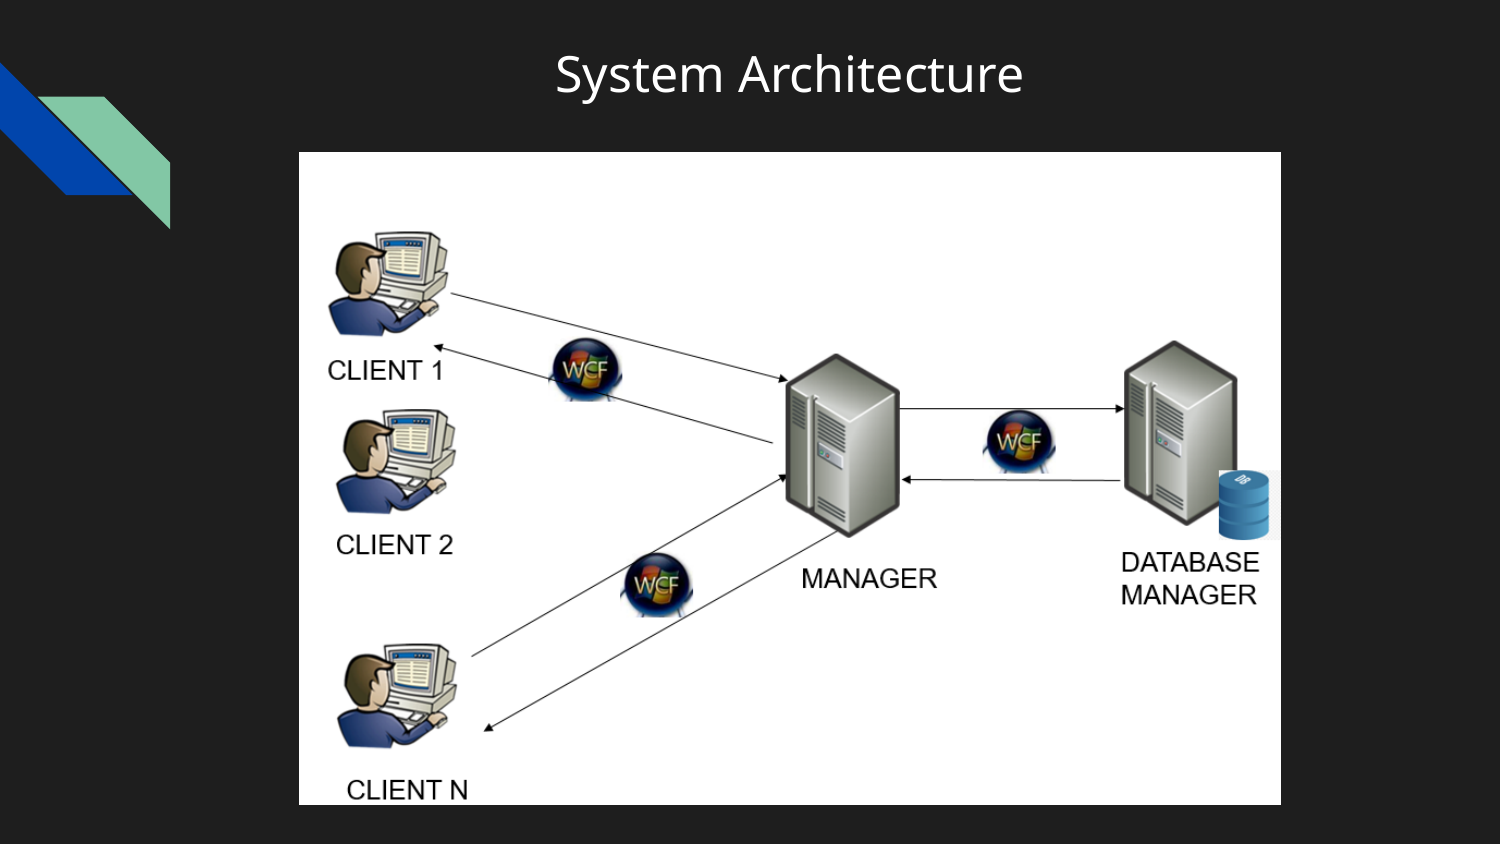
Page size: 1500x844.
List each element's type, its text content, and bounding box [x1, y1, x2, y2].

title System Architecture [212, 27, 1368, 154]
picture [299, 152, 1282, 806]
